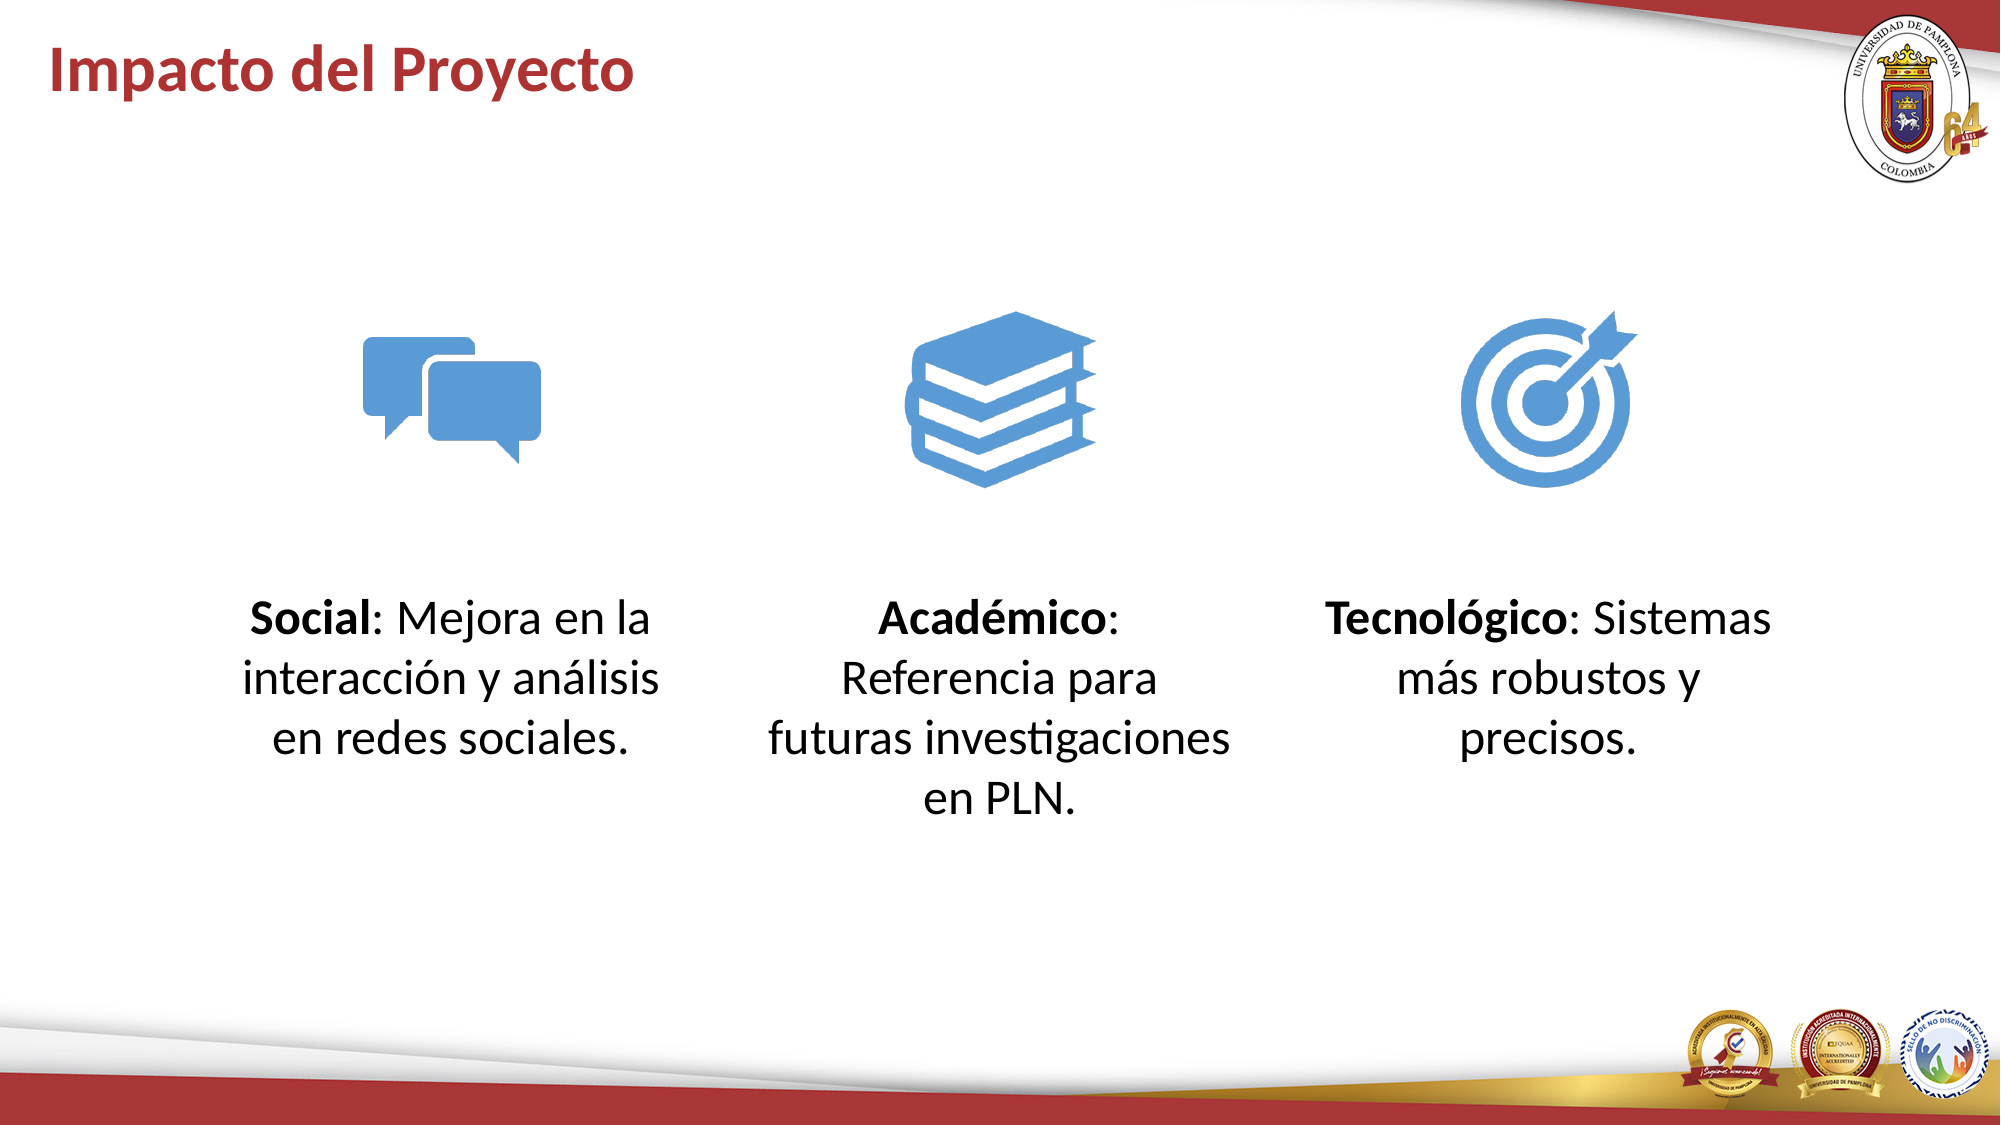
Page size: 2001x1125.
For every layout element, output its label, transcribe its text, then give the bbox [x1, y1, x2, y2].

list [165, 162, 1835, 963]
picture [0, 0, 2000, 1125]
title Impacto del Proyecto [33, 26, 1759, 188]
